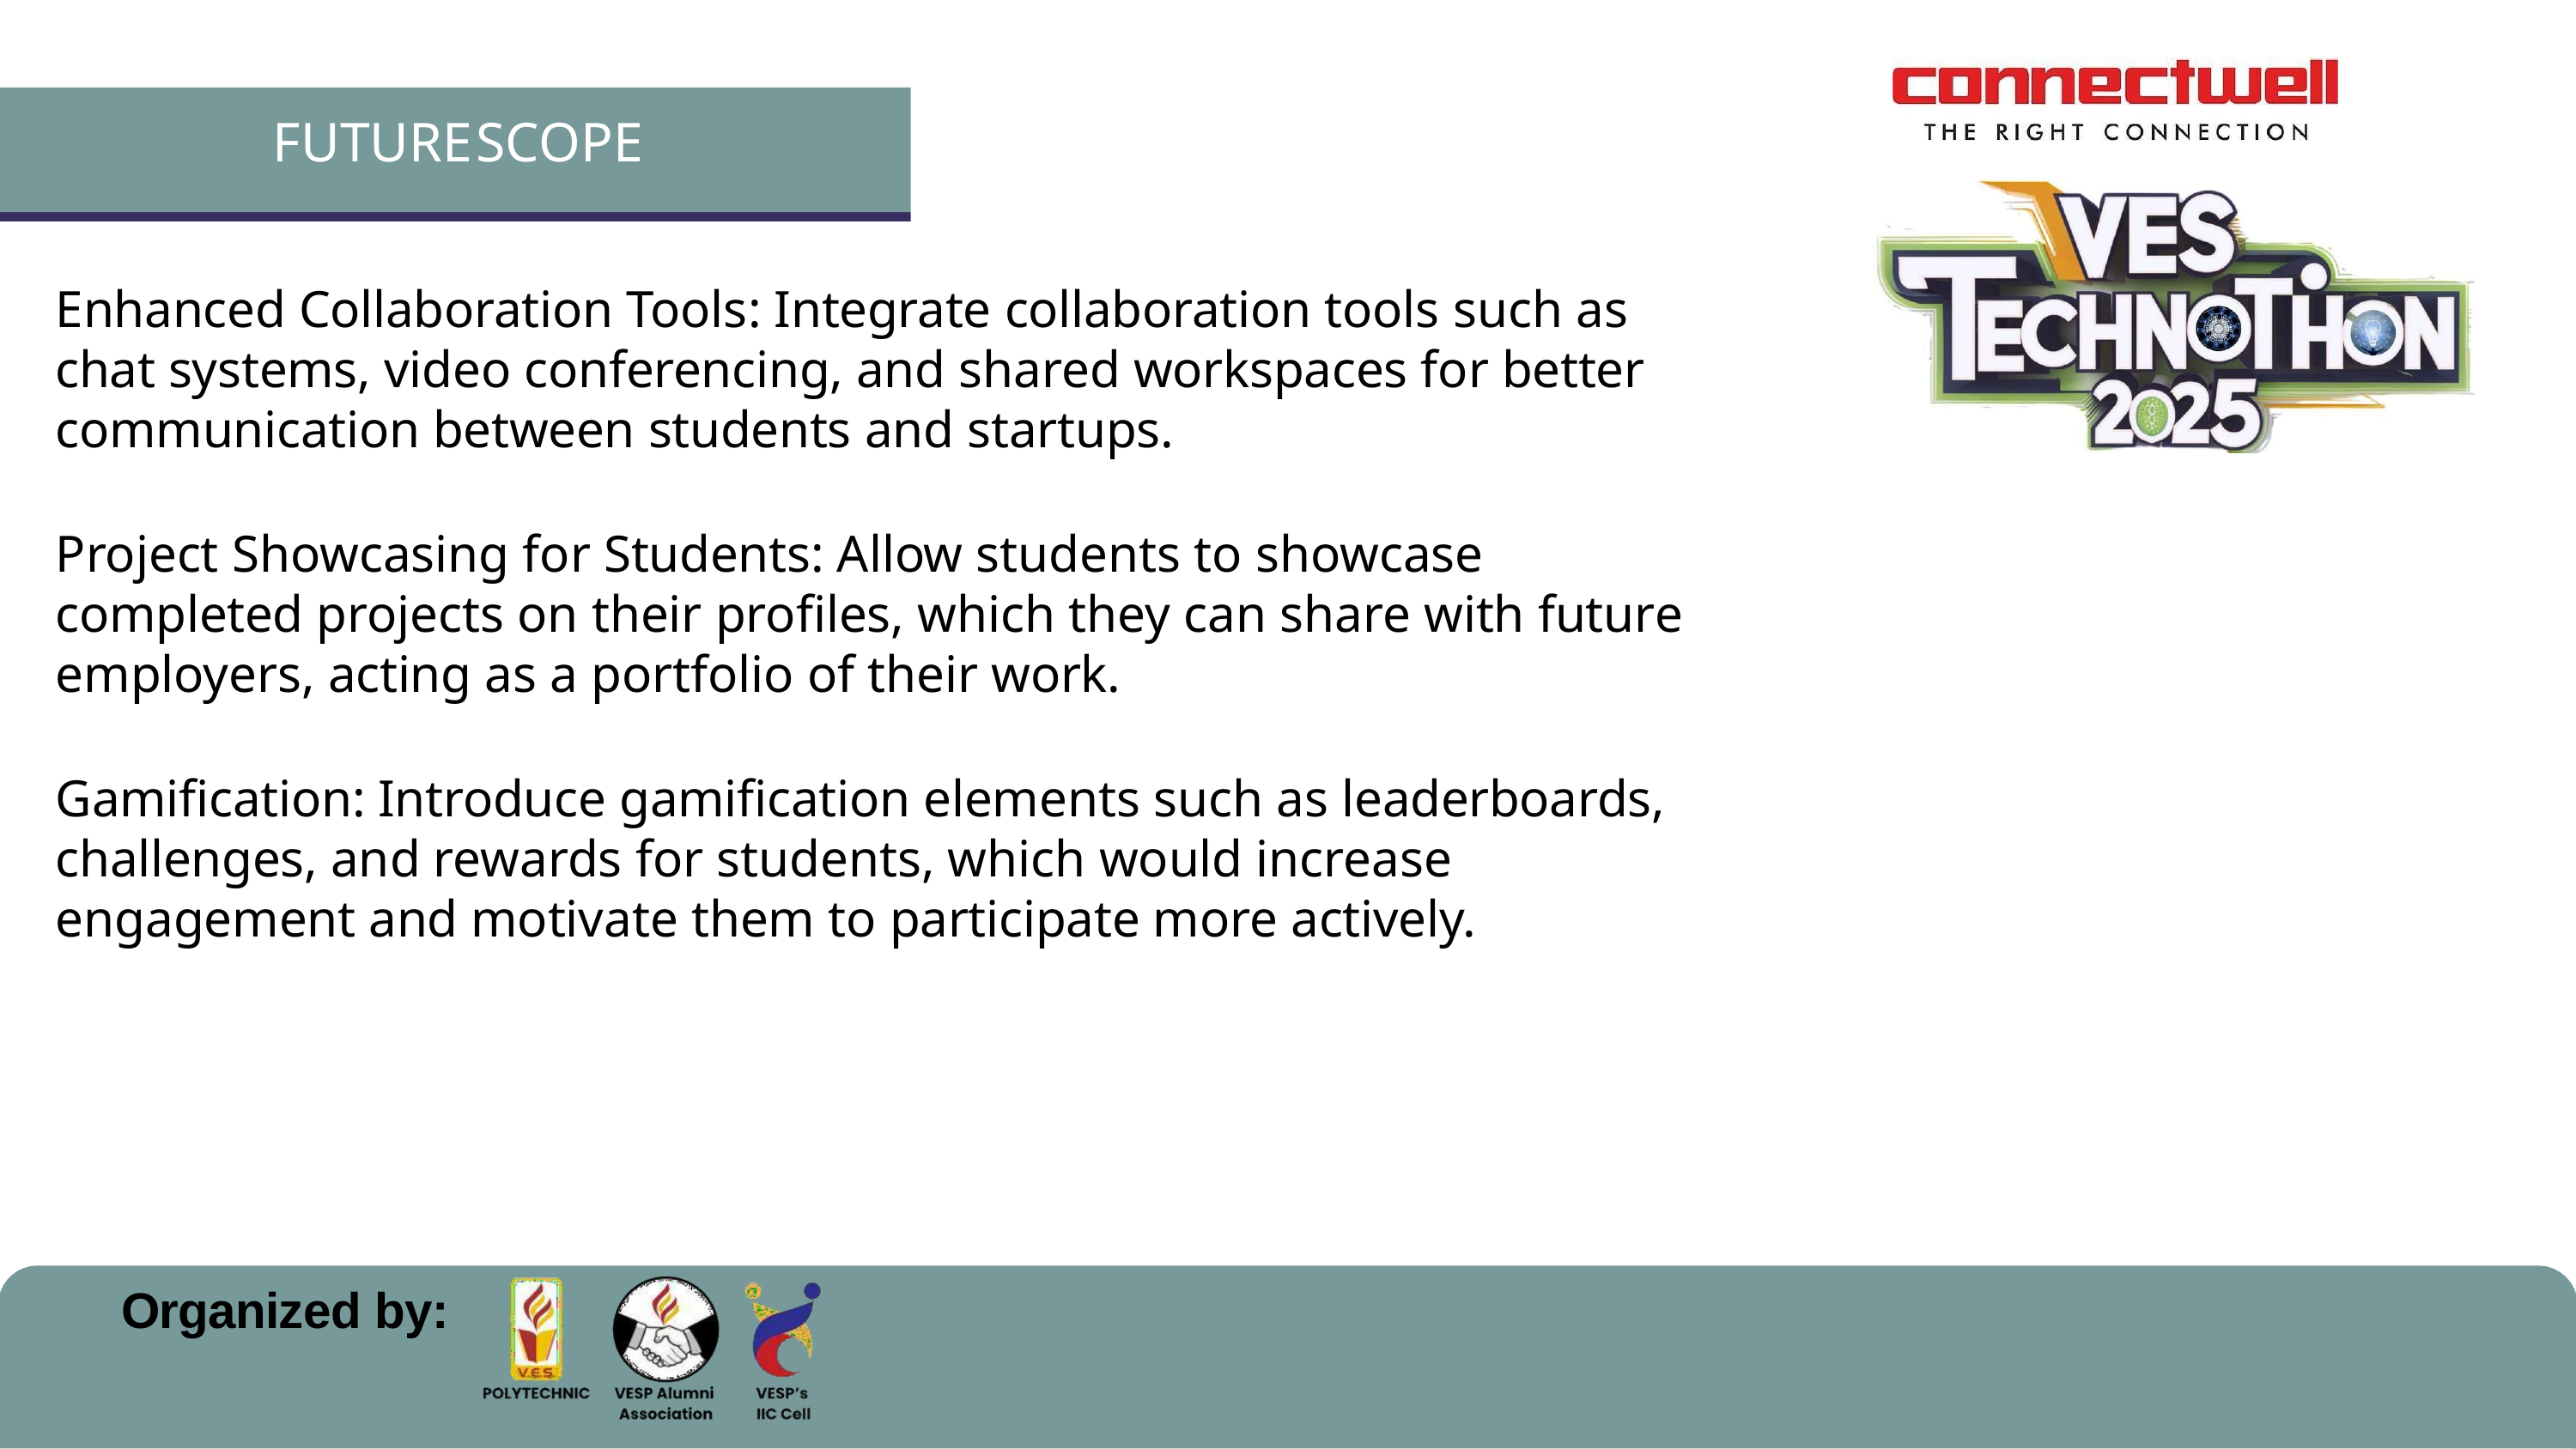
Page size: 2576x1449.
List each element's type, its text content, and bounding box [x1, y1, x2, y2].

picture [474, 1276, 848, 1433]
text_box Enhanced Collaboration Tools: Integrate collaboration tools such as chat systems, video conferencing, and shared workspaces for better communication between students and startups. Project Showcasing for Students: Allow students to showcase completed projects on their profiles, which they can share with future employers, acting as a portfolio of their work. Gamification: Introduce gamification elements such as leaderboards, challenges, and rewards for students, which would increase engagement and motivate them to participate more actively. [53, 276, 1759, 947]
picture [1872, 179, 2476, 453]
footer Organized by: [119, 1281, 450, 1449]
picture [1893, 57, 2338, 141]
title FUTURESCOPE [0, 227, 911, 351]
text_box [0, 87, 912, 222]
